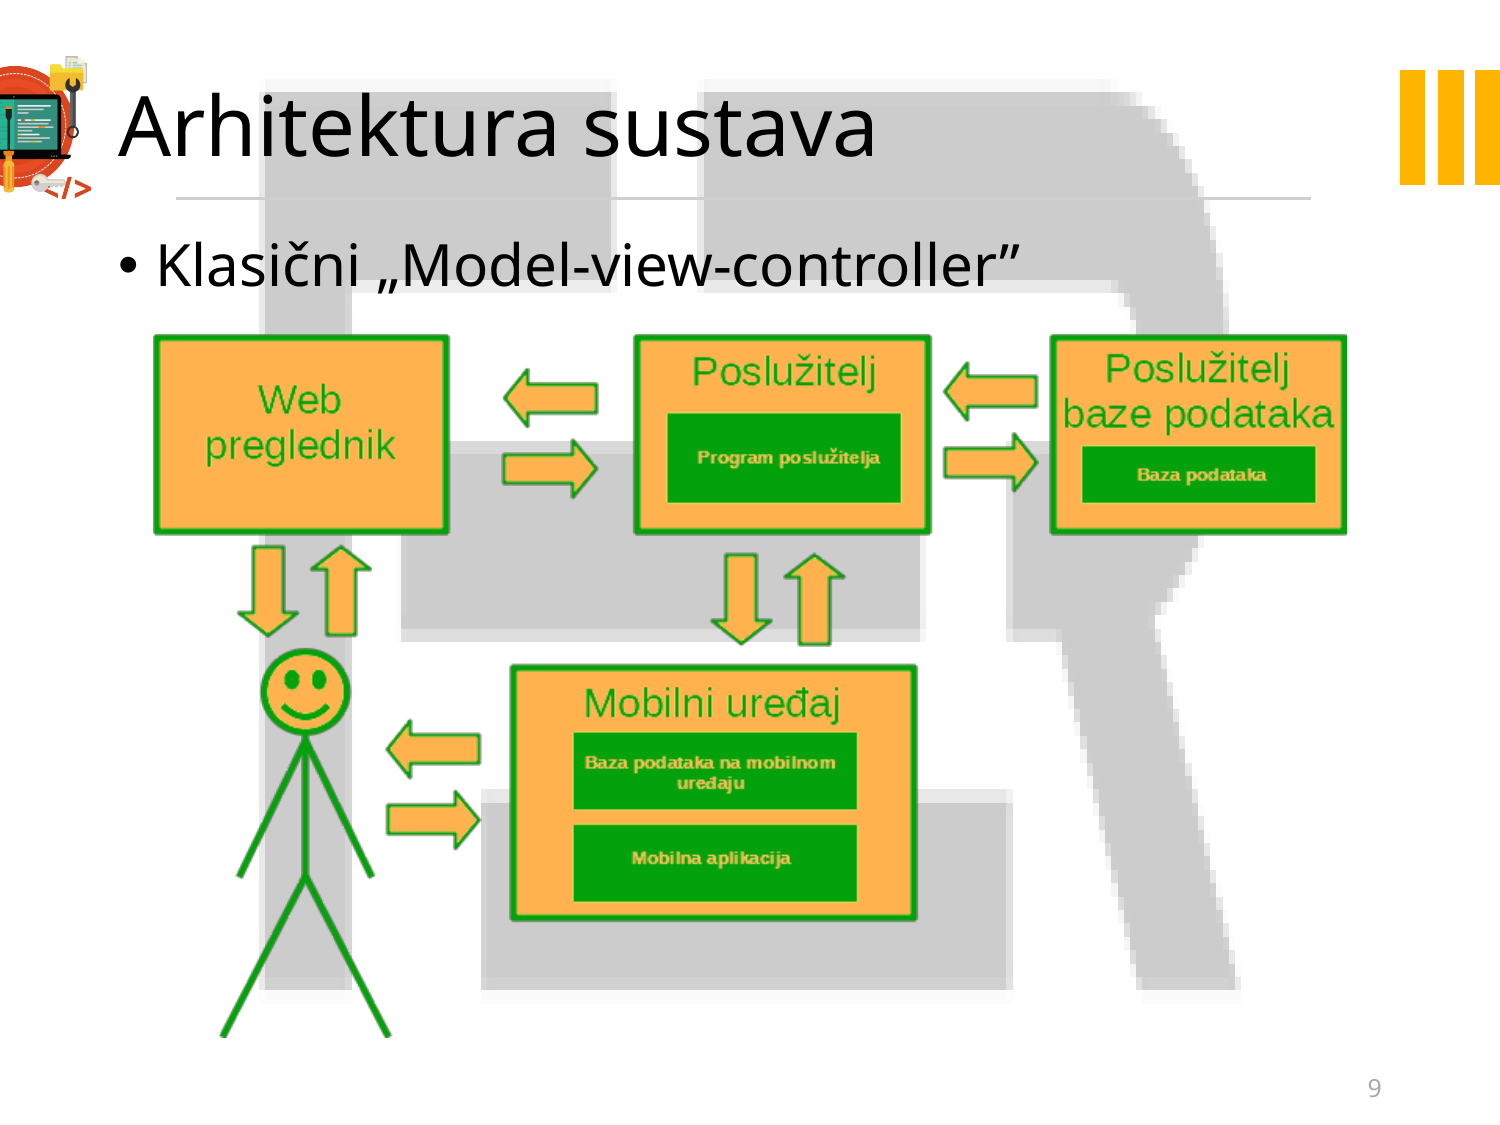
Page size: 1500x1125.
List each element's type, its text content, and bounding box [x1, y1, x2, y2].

slide_number 9 [1310, 1065, 1397, 1125]
title Arhitektura sustava [103, 59, 1397, 199]
picture [153, 334, 1347, 1038]
list Klasični „Model-view-controller” [103, 228, 1397, 1038]
picture [0, 56, 91, 199]
